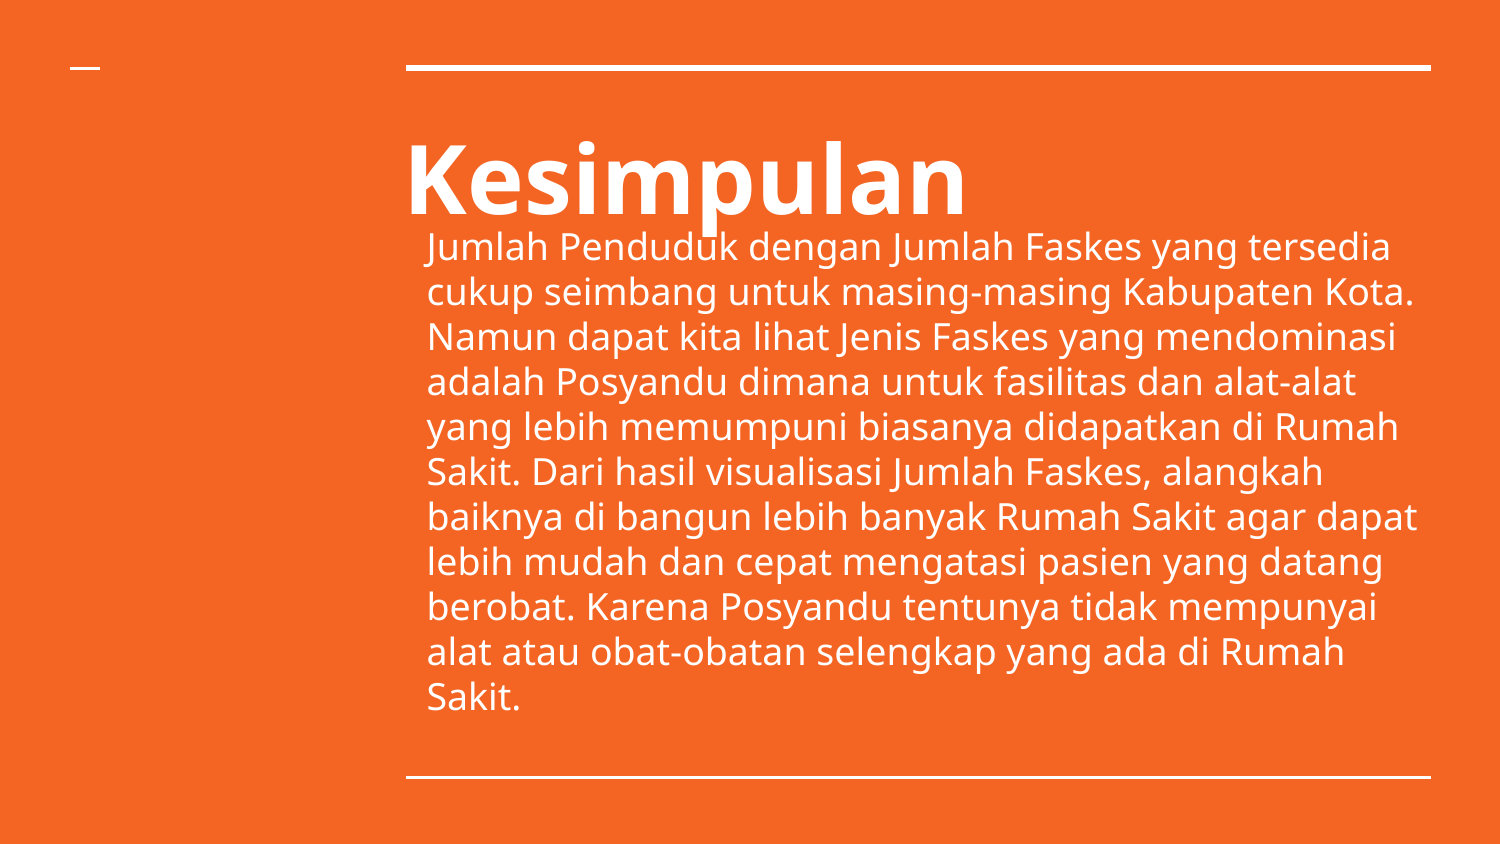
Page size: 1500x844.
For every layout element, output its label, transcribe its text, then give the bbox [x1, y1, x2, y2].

title Kesimpulan [389, 103, 1428, 249]
subtitle Jumlah Penduduk dengan Jumlah Faskes yang tersedia cukup seimbang untuk masing-masing Kabupaten Kota. Namun dapat kita lihat Jenis Faskes yang mendominasi adalah Posyandu dimana untuk fasilitas dan alat-alat yang lebih memumpuni biasanya didapatkan di Rumah Sakit. Dari hasil visualisasi Jumlah Faskes, alangkah baiknya di bangun lebih banyak Rumah Sakit agar dapat lebih mudah dan cepat mengatasi pasien yang datang berobat. Karena Posyandu tentunya tidak mempunyai alat atau obat-obatan selengkap yang ada di Rumah Sakit. [411, 208, 1451, 734]
